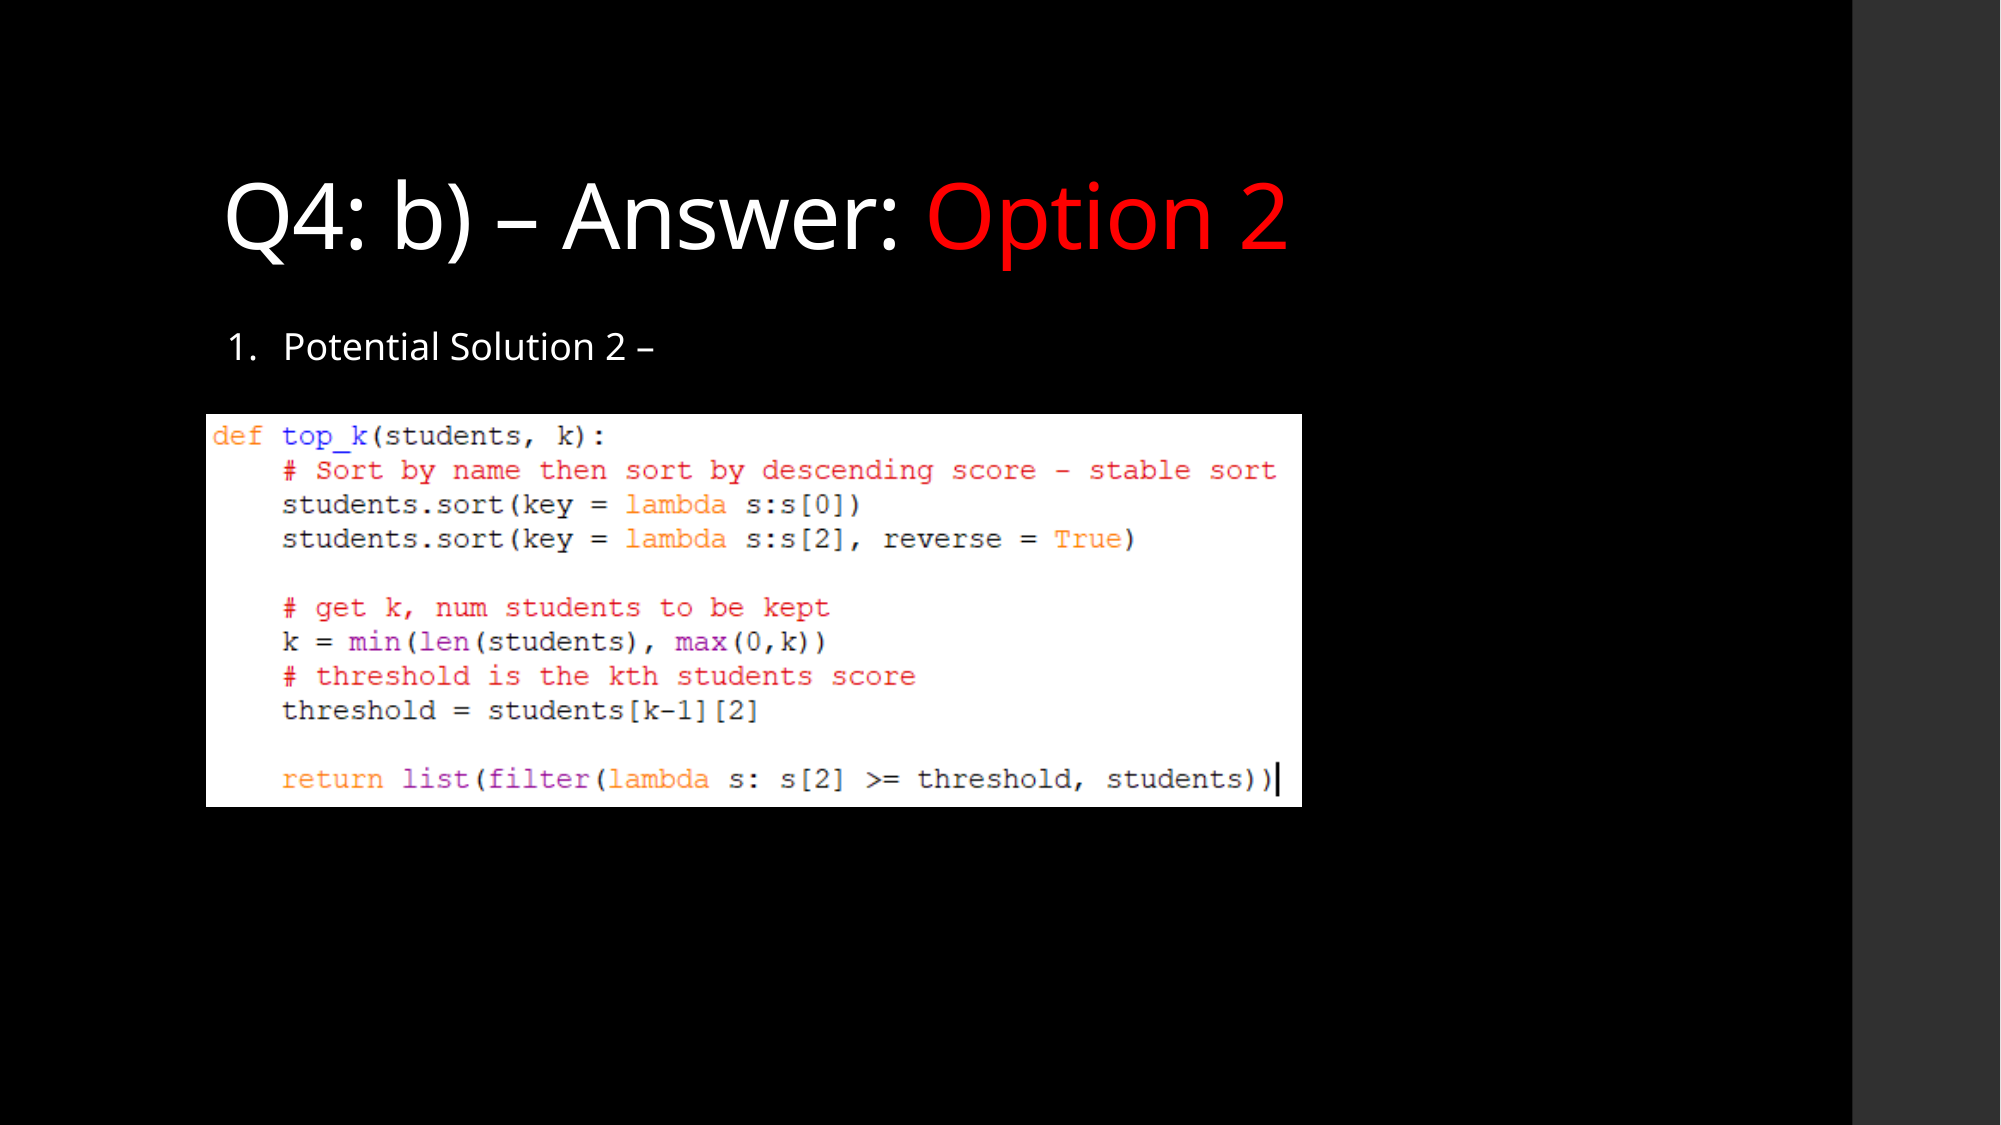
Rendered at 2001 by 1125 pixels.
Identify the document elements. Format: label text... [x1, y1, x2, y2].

title Q4: b) – Answer: Option 2 [206, 60, 1797, 278]
text_box Potential Solution 2 – [211, 315, 681, 376]
picture [206, 413, 1302, 807]
